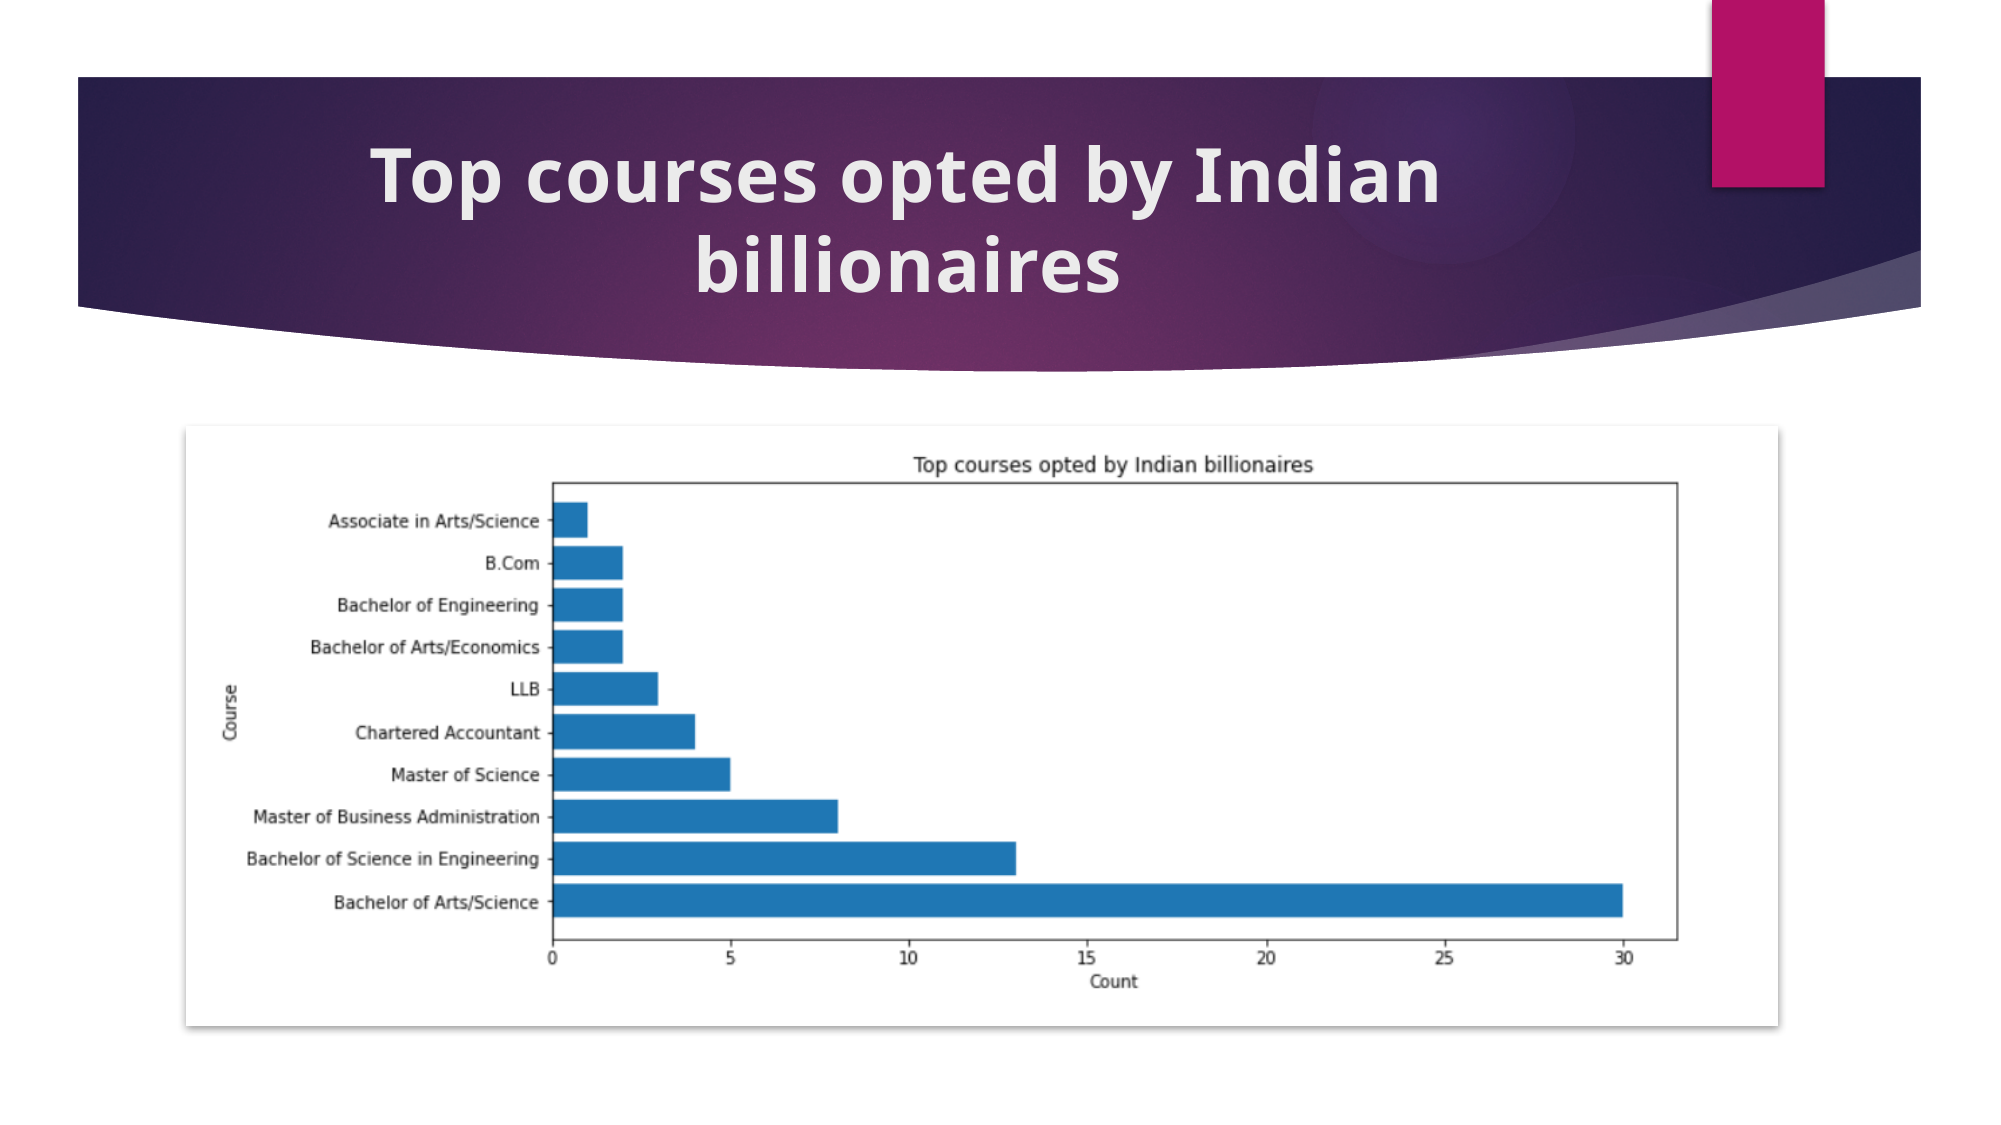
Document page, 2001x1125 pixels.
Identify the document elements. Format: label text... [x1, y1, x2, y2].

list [200, 439, 1764, 1012]
title Top courses opted by Indian billionaires [189, 159, 1627, 276]
